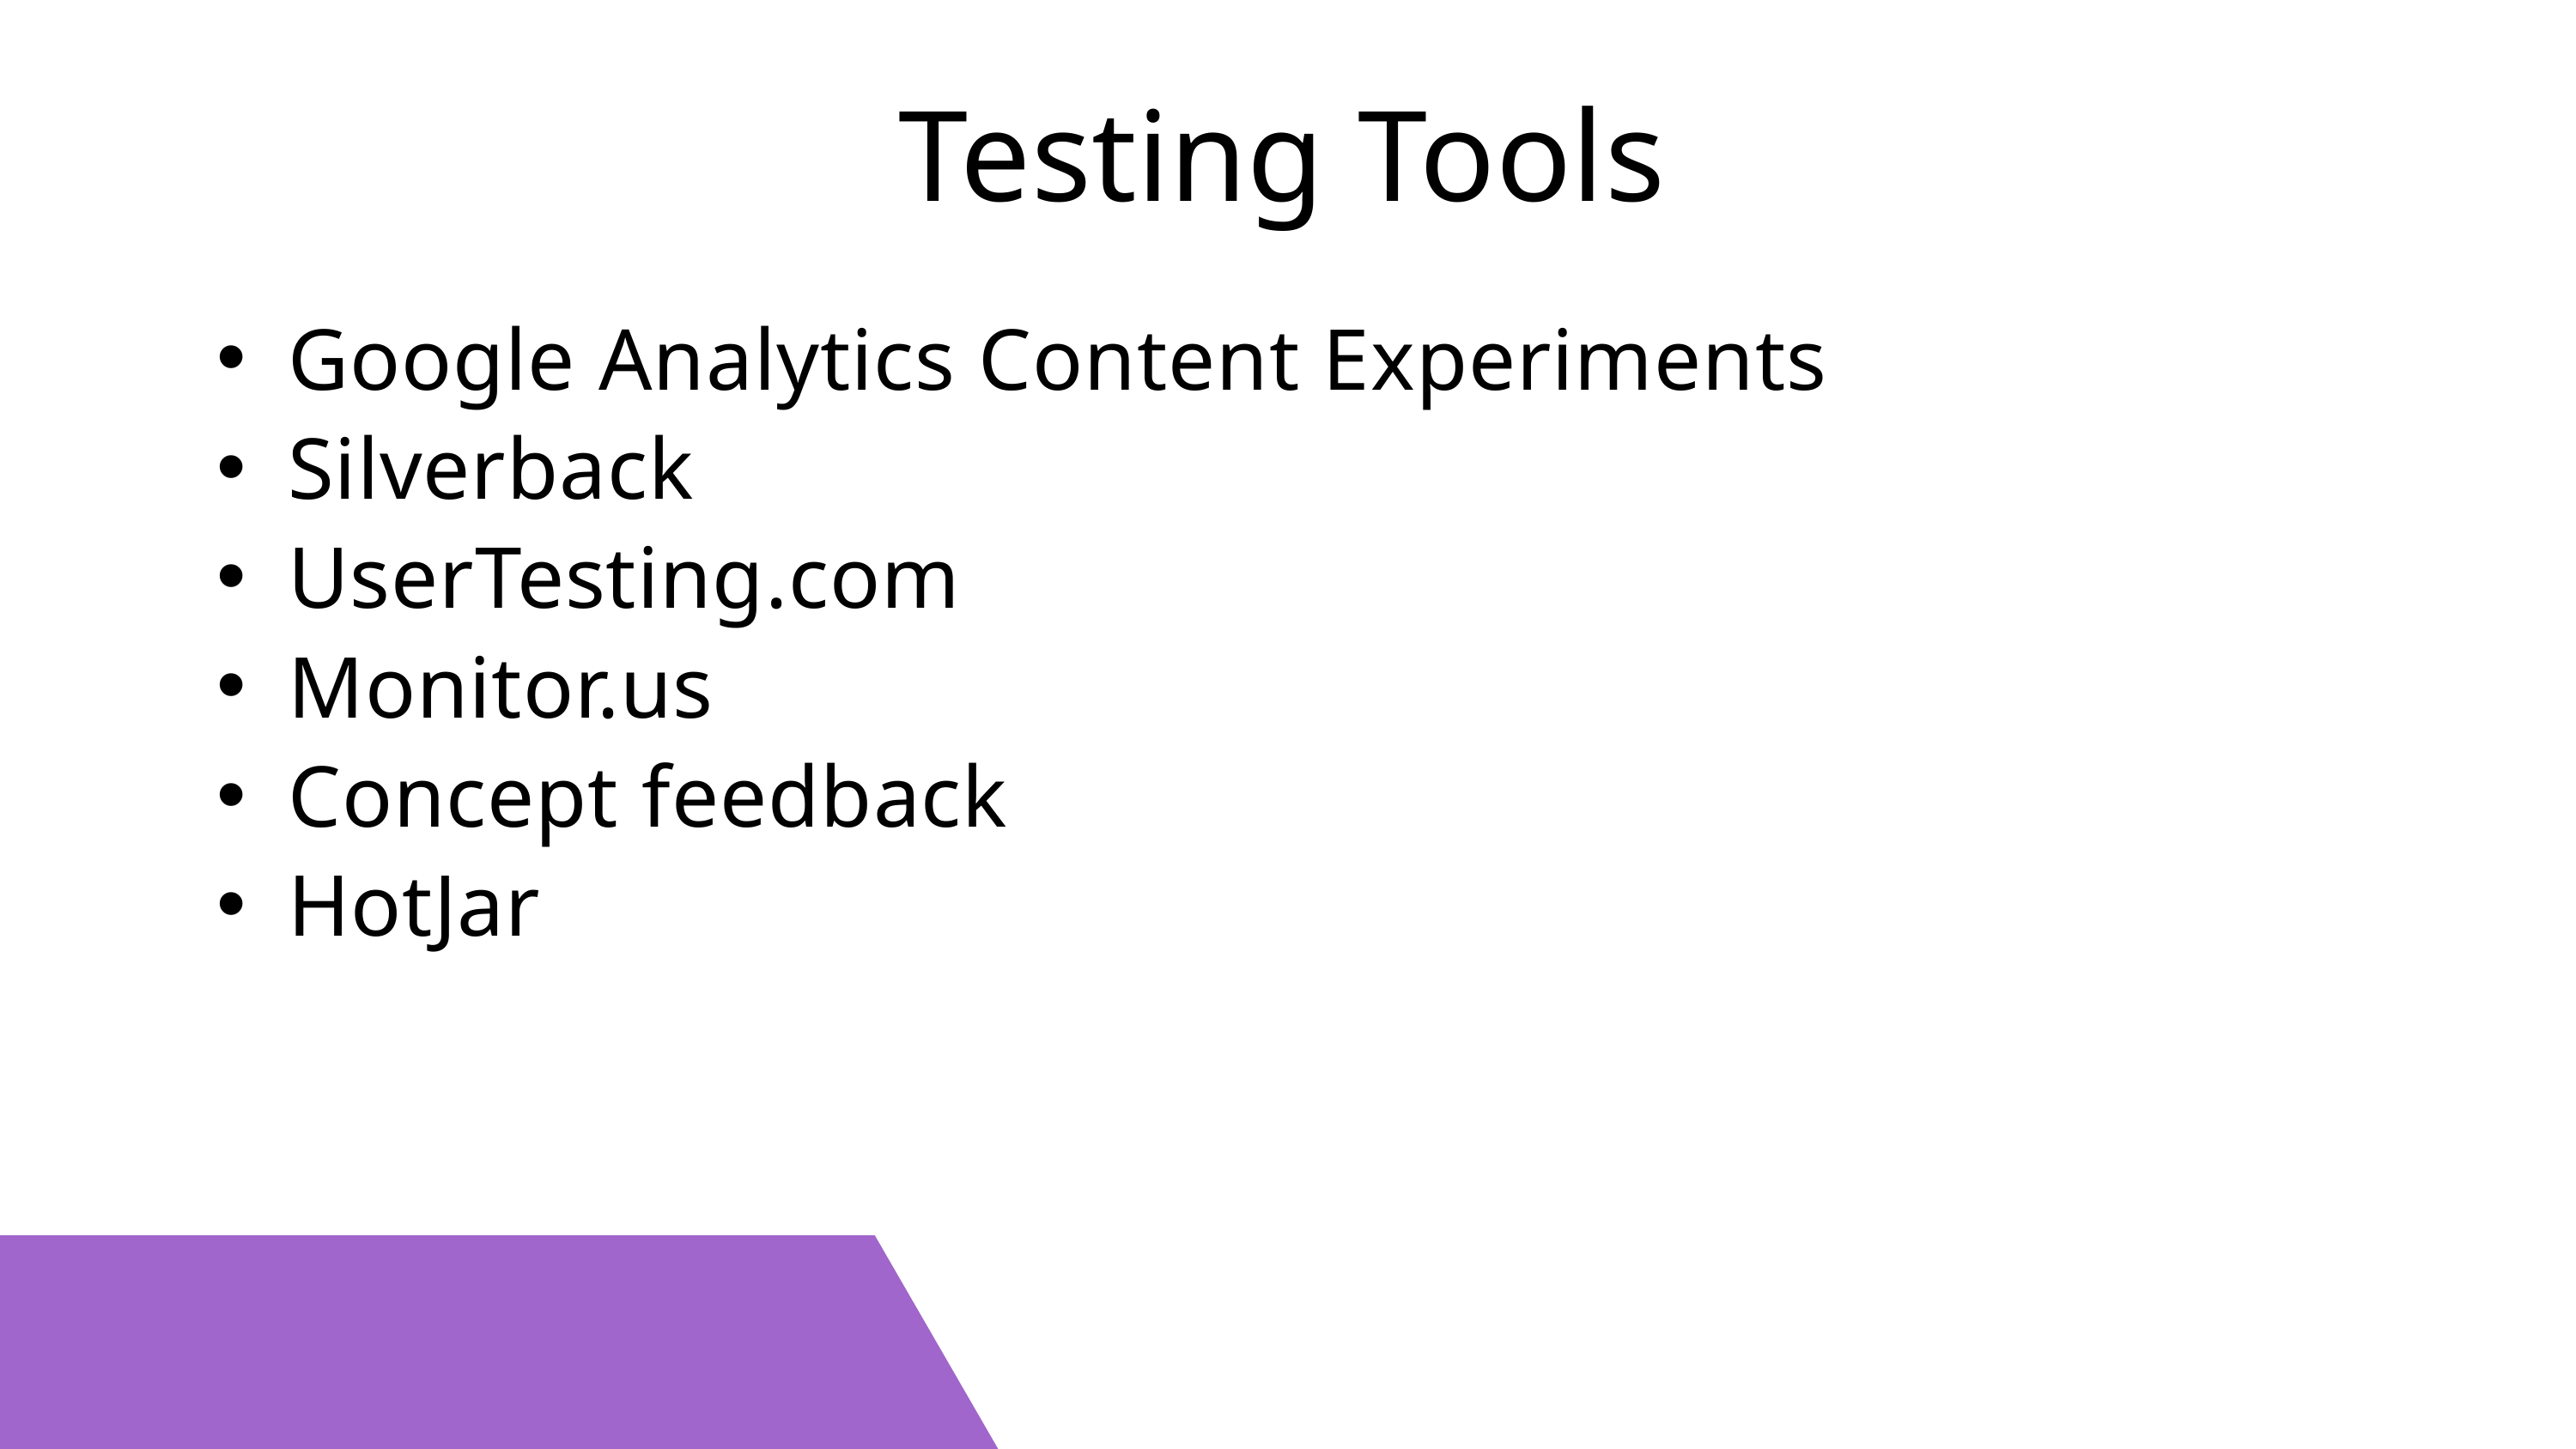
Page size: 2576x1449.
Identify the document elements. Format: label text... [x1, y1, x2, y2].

text_box Google Analytics Content Experiments Silverback UserTesting.com Monitor.us Concept feedback HotJar [144, 297, 2432, 954]
text_box Testing Tools [890, 51, 1674, 227]
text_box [0, 1234, 1128, 1449]
